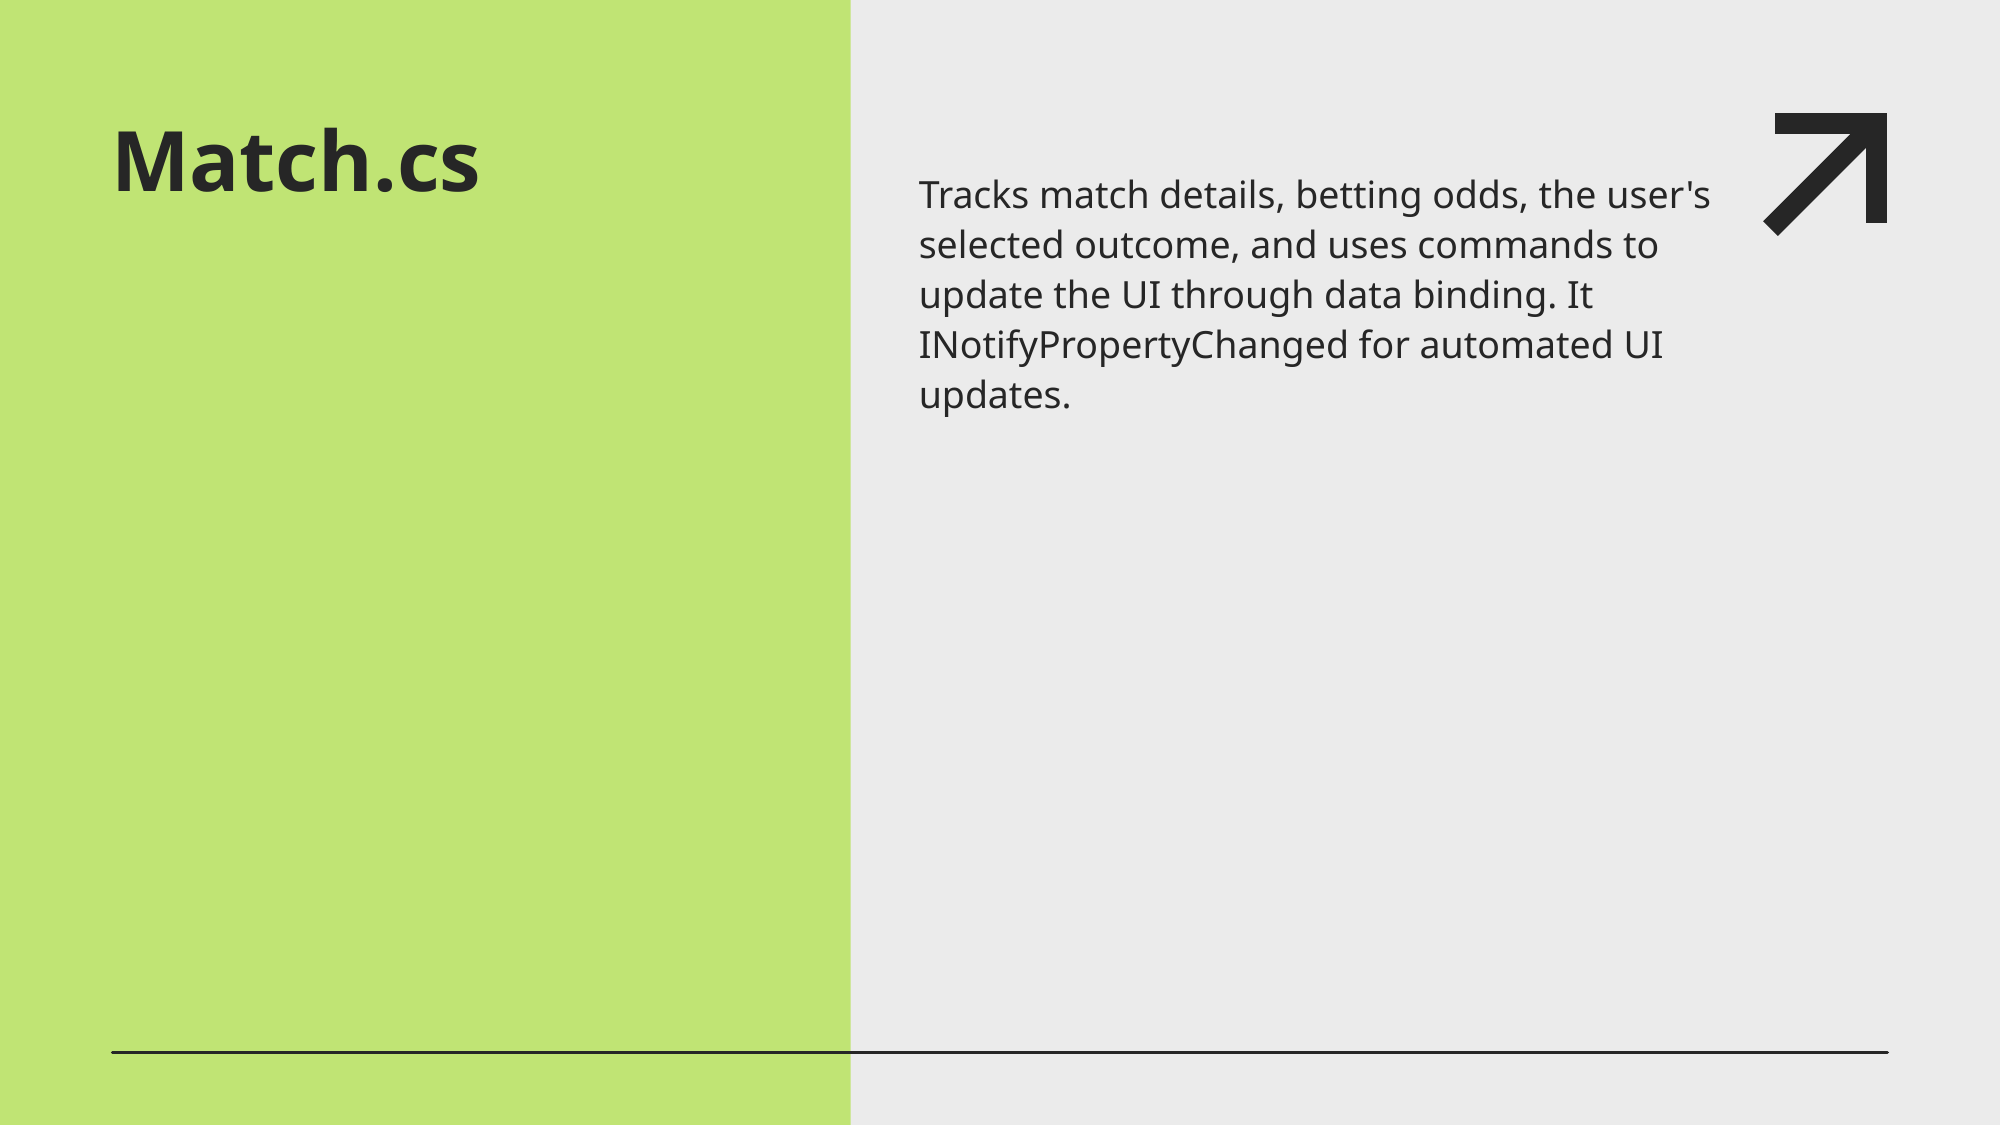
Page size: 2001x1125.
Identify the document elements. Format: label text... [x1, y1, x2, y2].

title Match.cs [111, 113, 733, 864]
list Tracks match details, betting odds, the user's selected outcome, and uses commands to update the UI through data binding. It INotifyPropertyChanged for automated UI updates. [918, 165, 1738, 825]
